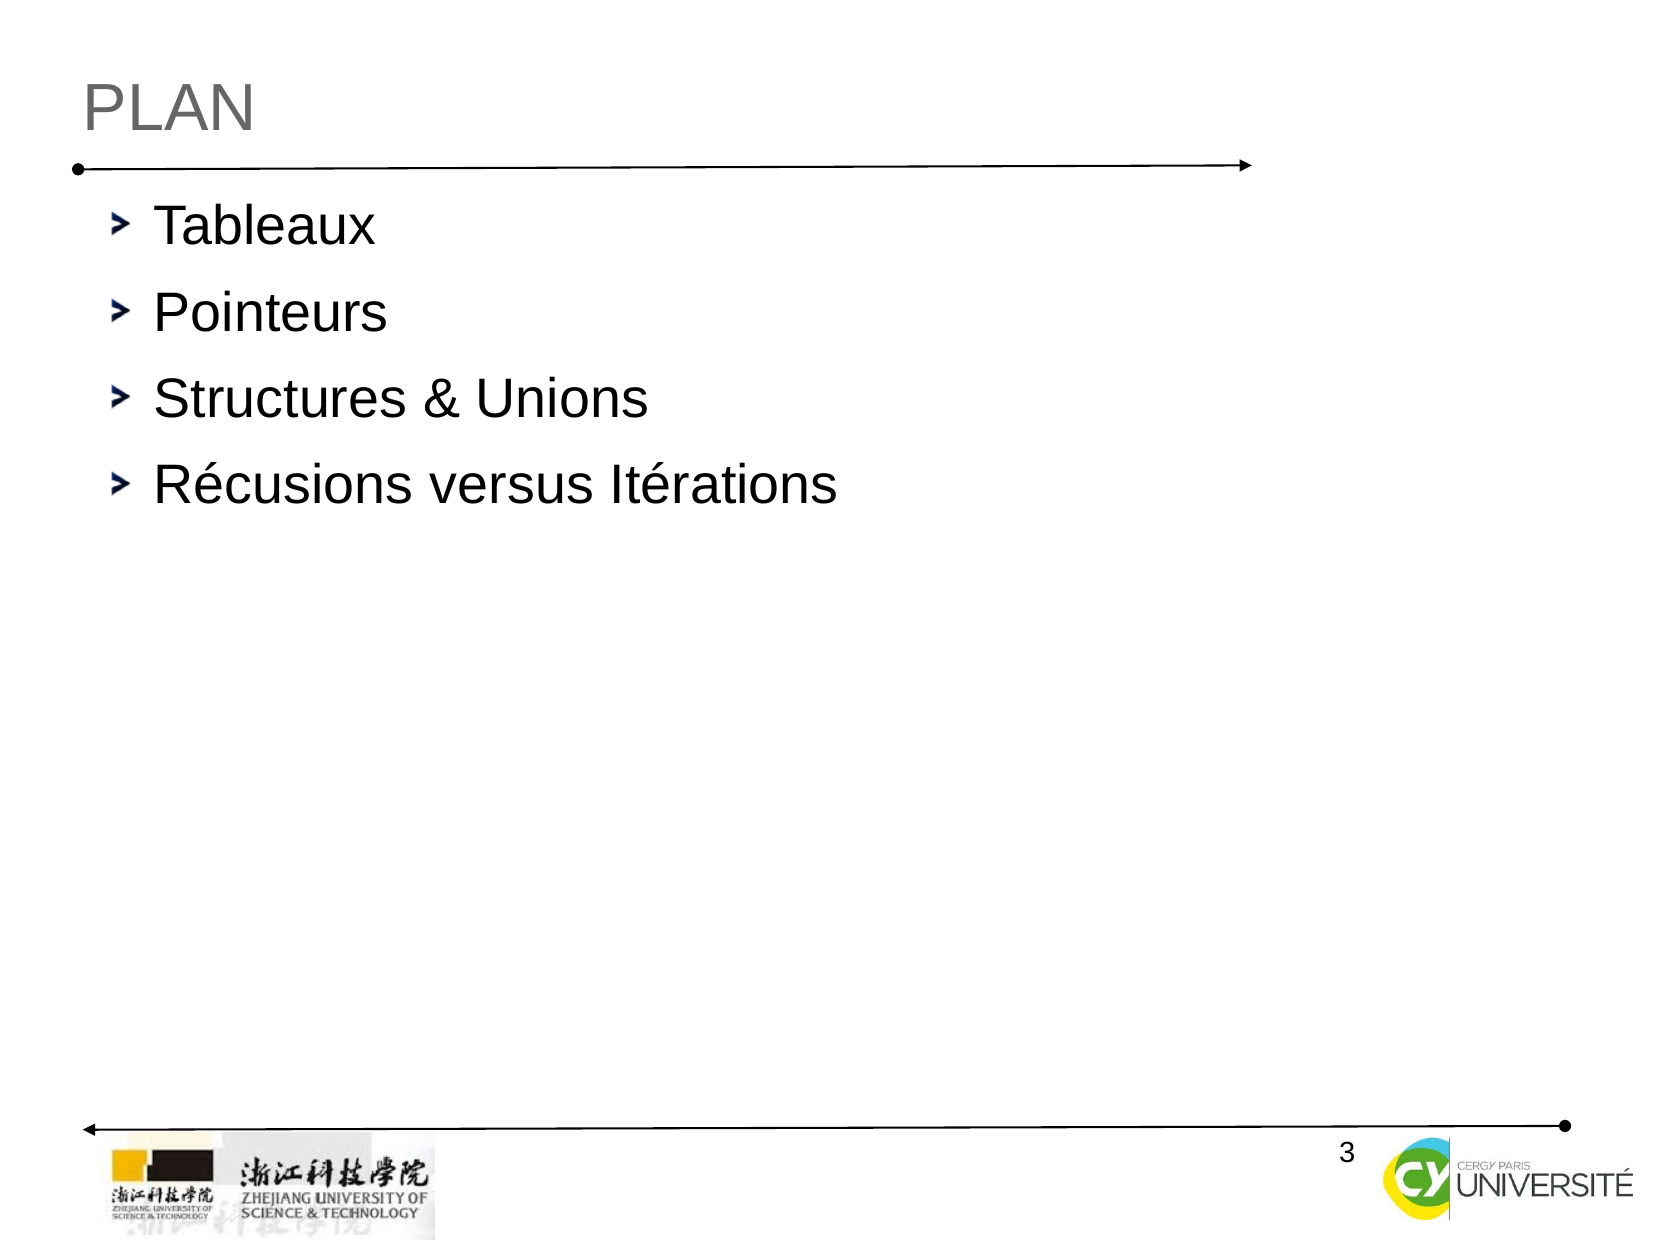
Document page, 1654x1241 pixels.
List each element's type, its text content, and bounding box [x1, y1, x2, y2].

text_box Tableaux Pointeurs Structures & Unions Récusions versus Itérations [82, 188, 1571, 1119]
picture [100, 462, 140, 502]
picture [100, 375, 140, 415]
picture [1380, 1136, 1633, 1220]
picture [100, 202, 140, 242]
text_box Plan [82, 49, 1571, 158]
picture [100, 289, 140, 329]
picture [100, 1132, 435, 1240]
